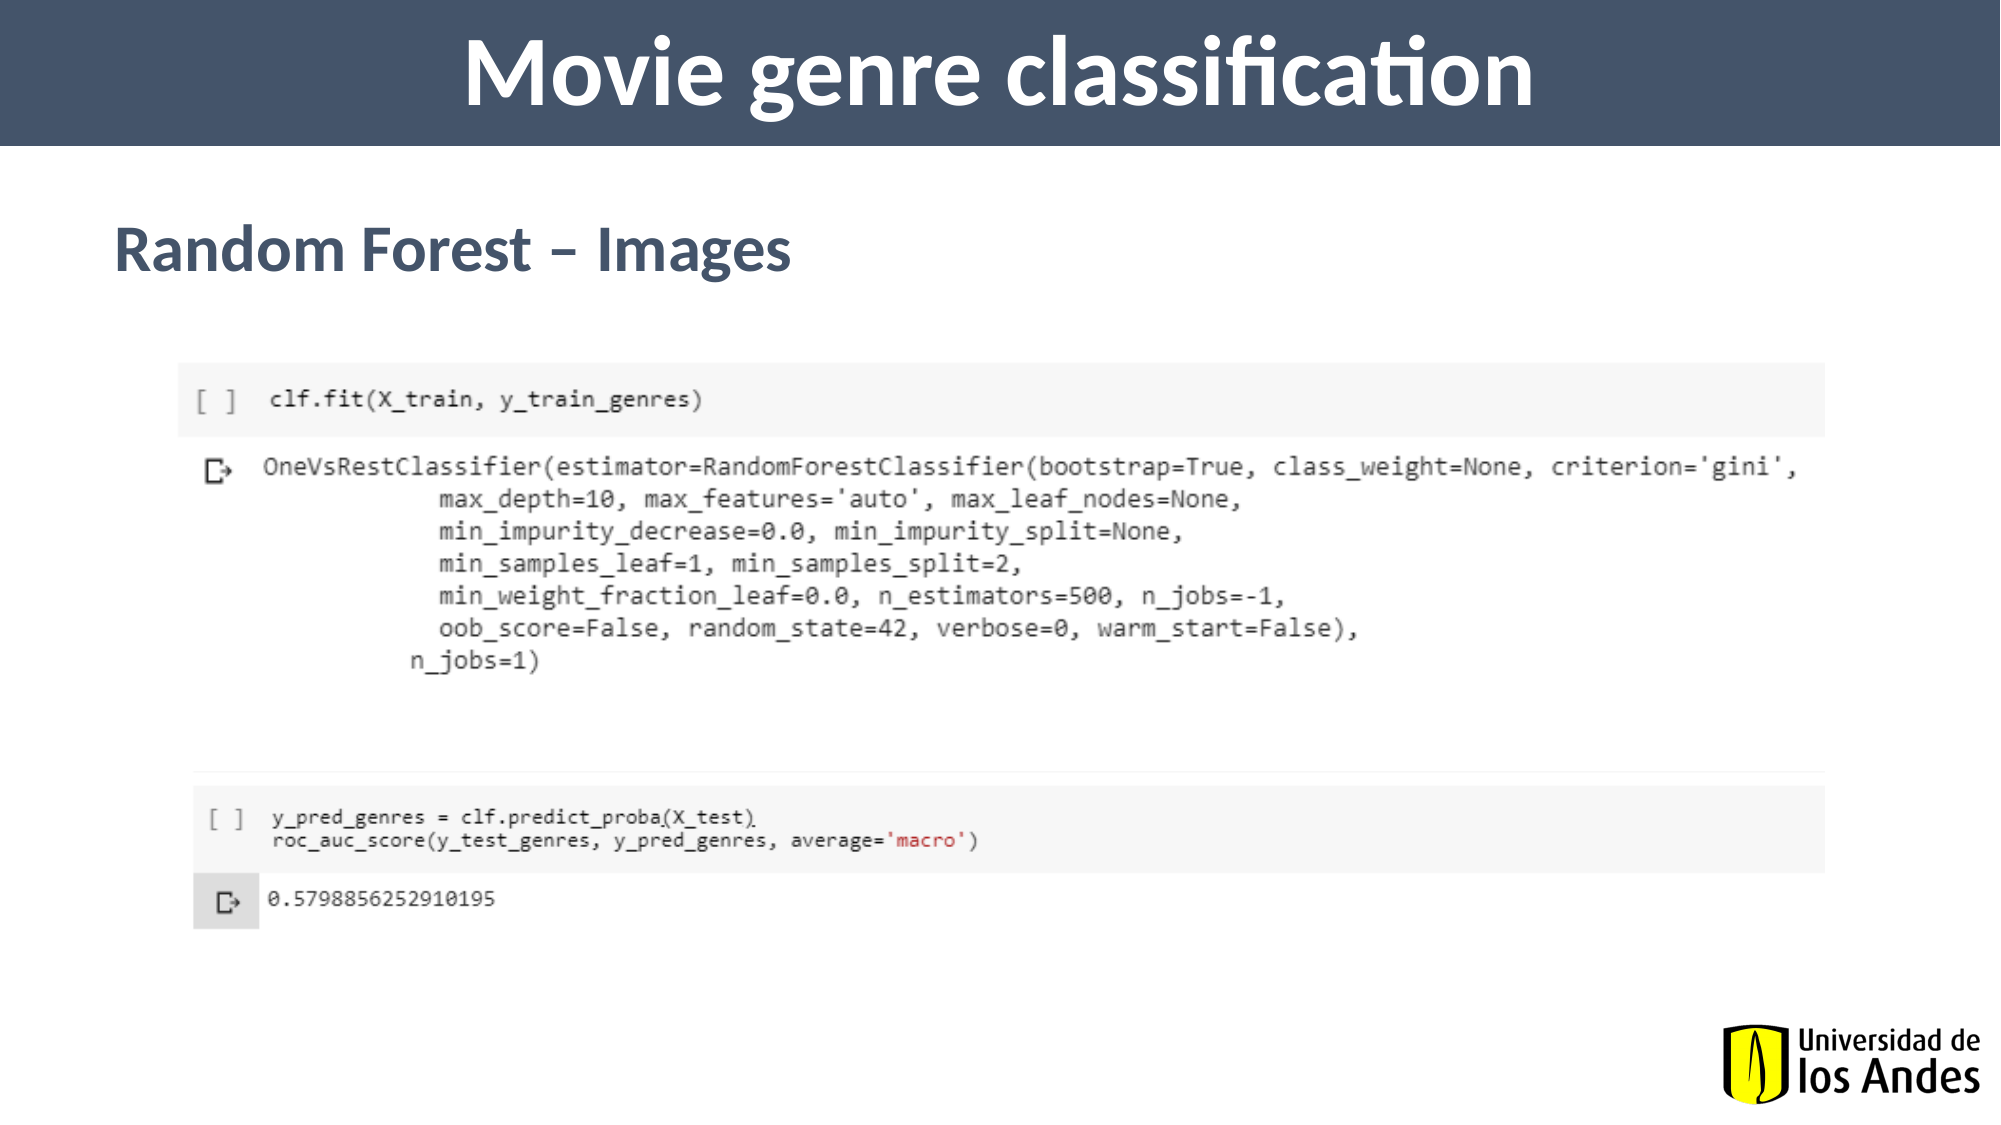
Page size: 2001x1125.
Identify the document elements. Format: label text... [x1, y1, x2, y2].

text_box Movie genre classification [0, 0, 2000, 147]
picture [174, 771, 1825, 951]
text_box Random Forest – Images [94, 191, 1567, 297]
picture [174, 351, 1825, 689]
text_box [1702, 1004, 2000, 1125]
